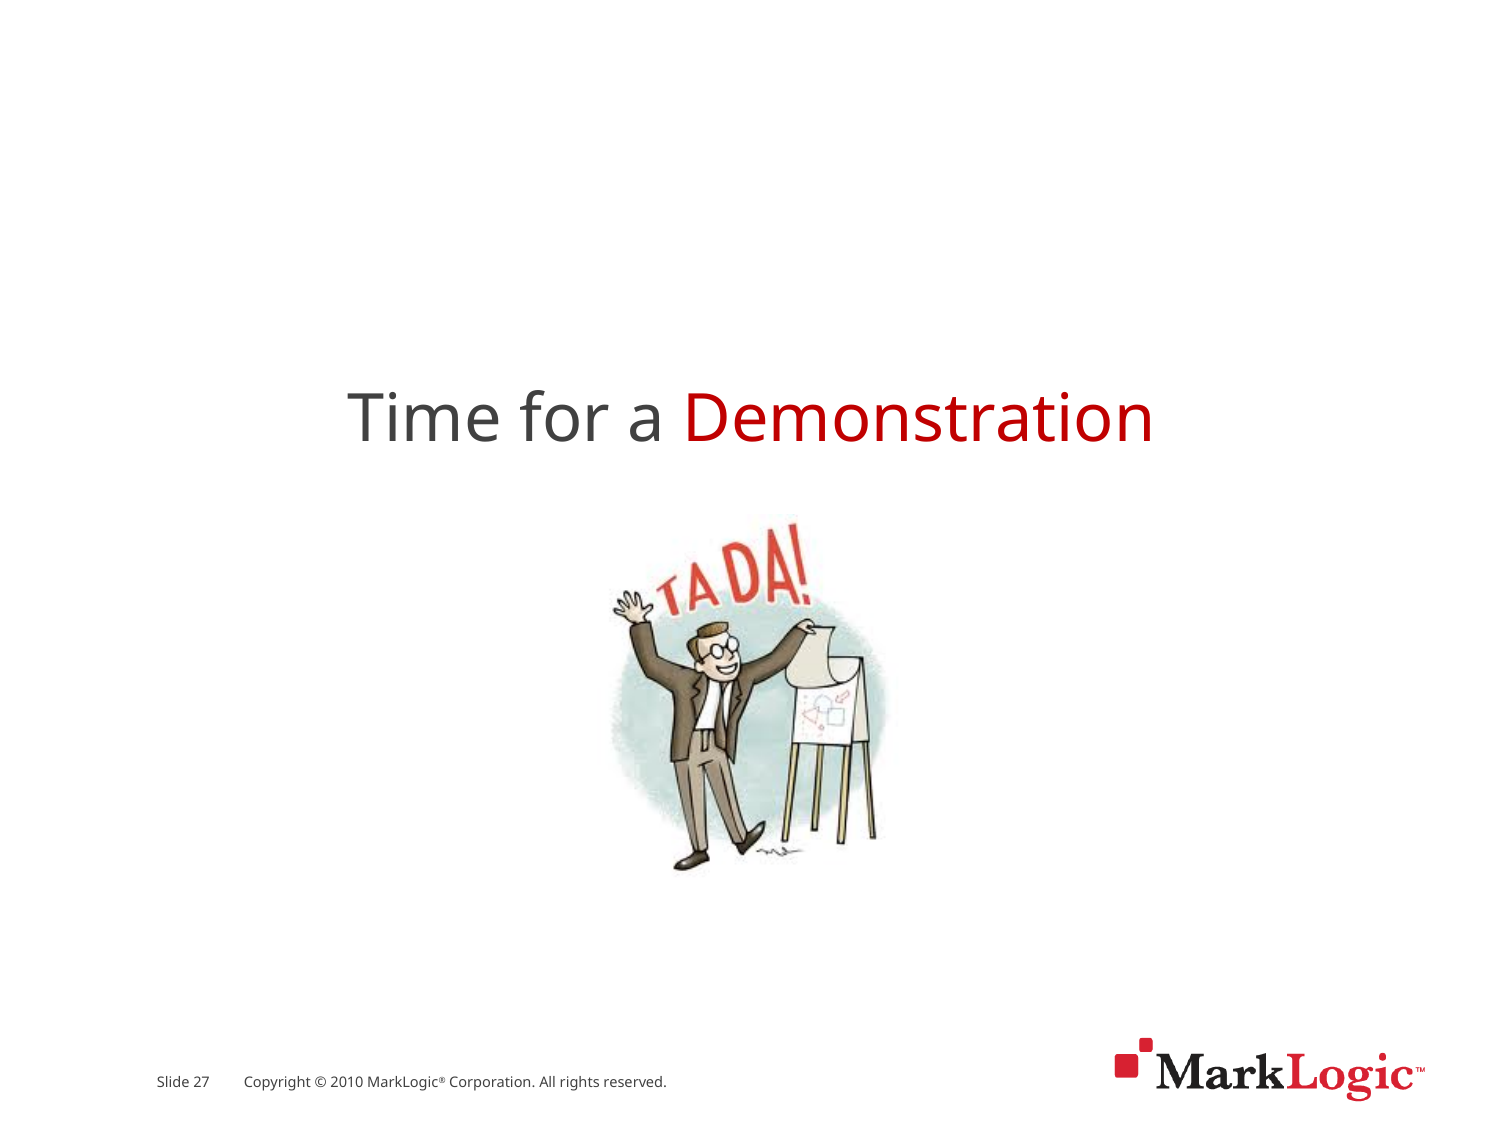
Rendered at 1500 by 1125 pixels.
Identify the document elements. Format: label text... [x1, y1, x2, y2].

picture [0, 1031, 1500, 1125]
text_box Time for a Demonstration [114, 290, 1390, 540]
picture [597, 513, 903, 880]
